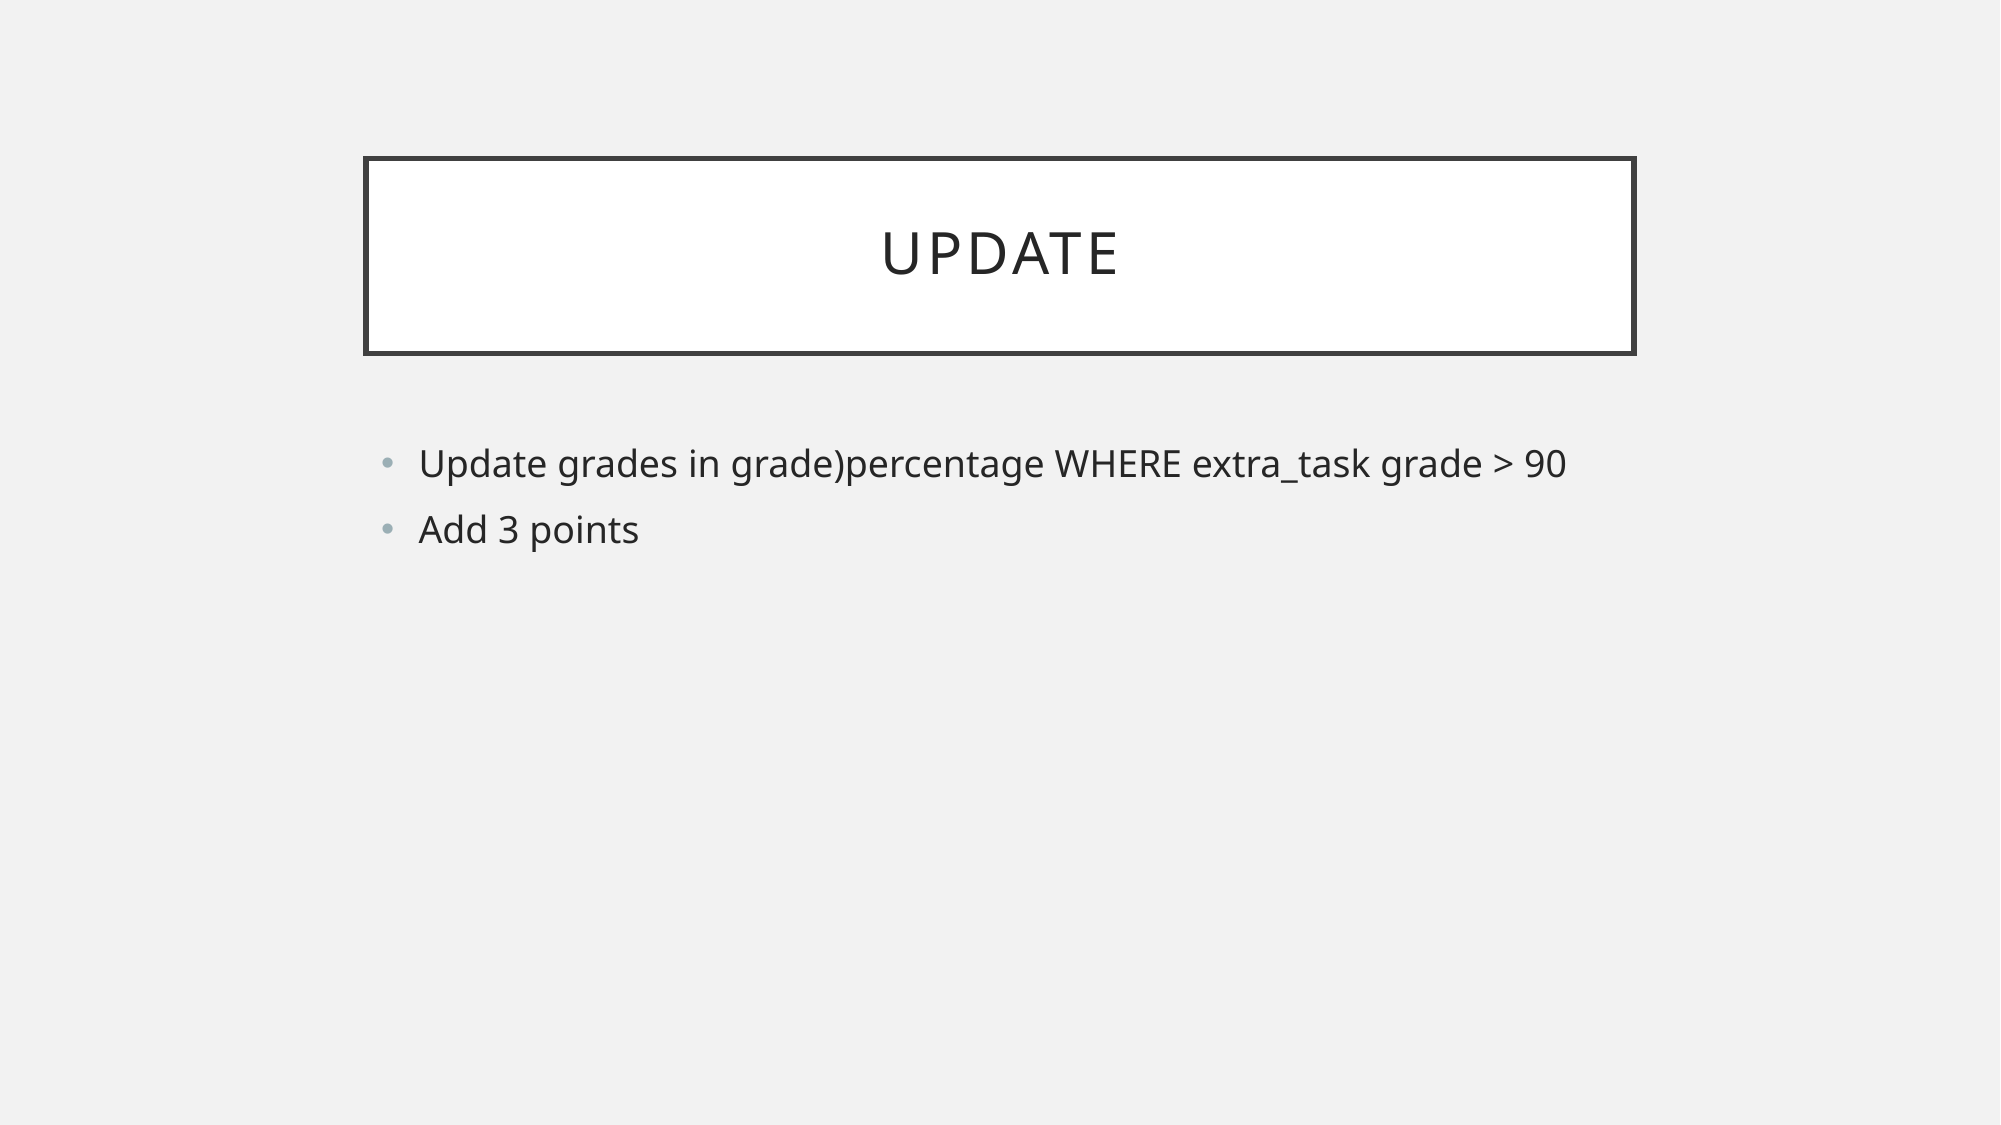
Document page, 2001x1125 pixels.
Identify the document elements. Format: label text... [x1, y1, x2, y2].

title Update [363, 156, 1637, 356]
list Update grades in grade)percentage WHERE extra_task grade > 90 Add 3 points [366, 432, 1634, 942]
